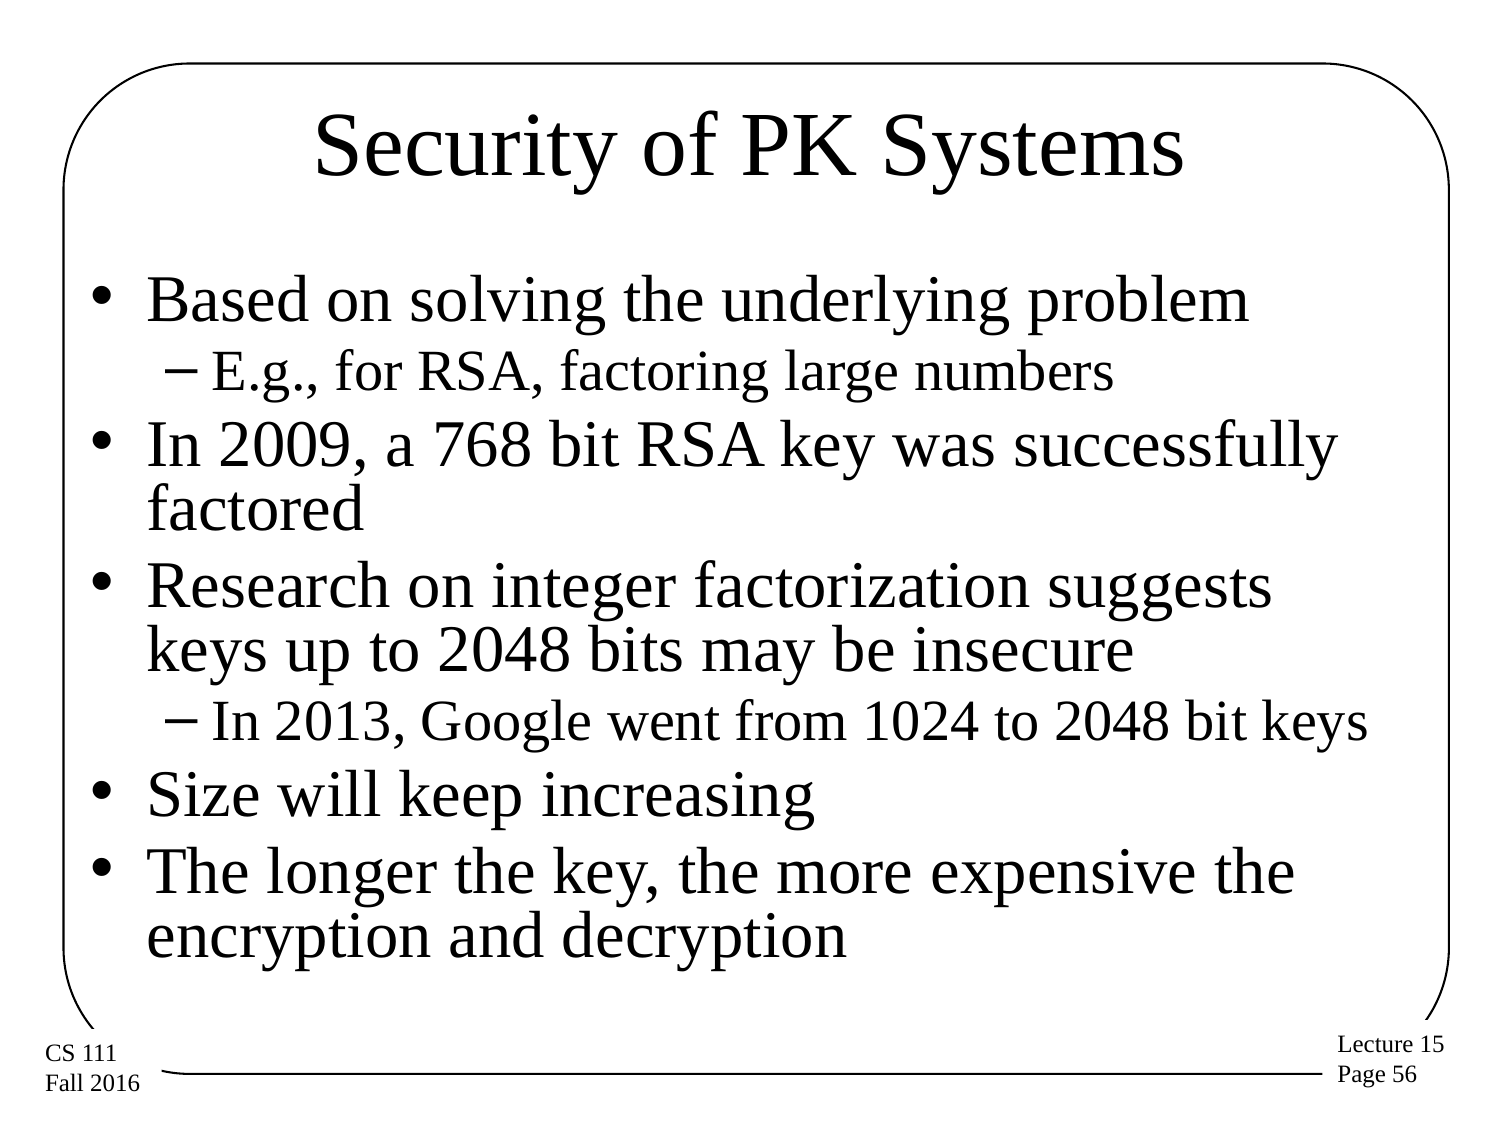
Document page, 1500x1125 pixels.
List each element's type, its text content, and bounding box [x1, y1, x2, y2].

list Based on solving the underlying problem E.g., for RSA, factoring large numbers In 2009, a 768 bit RSA key was successfully factored Research on integer factorization suggests keys up to 2048 bits may be insecure In 2013, Google went from 1024 to 2048 bit keys Size will keep increasing The longer the key, the more expensive the encryption and decryption [74, 262, 1426, 1006]
title Security of PK Systems [74, 44, 1426, 233]
